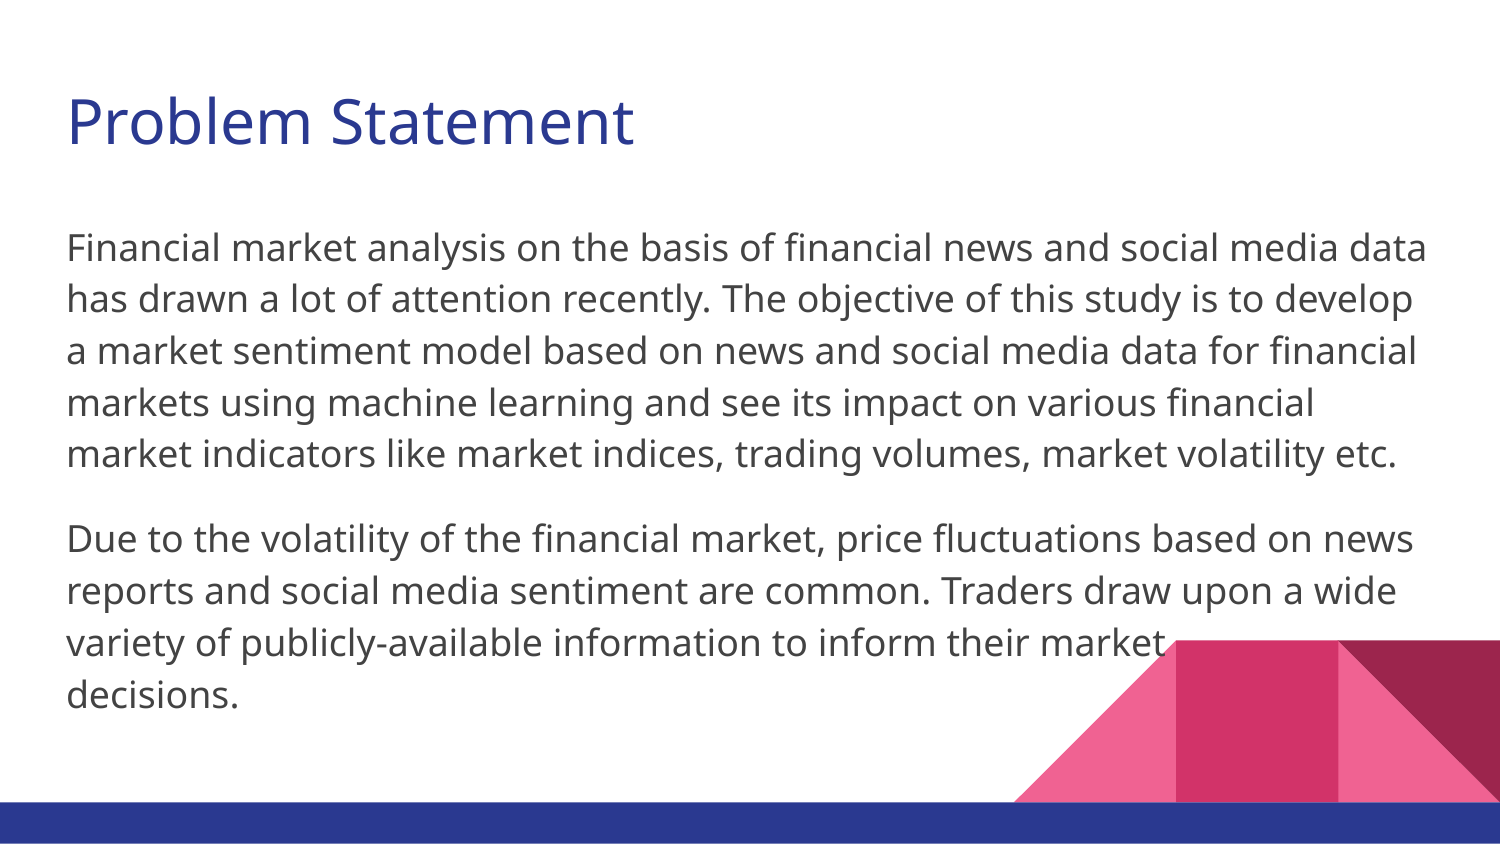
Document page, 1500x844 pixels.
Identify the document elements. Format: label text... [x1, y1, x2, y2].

list Financial market analysis on the basis of financial news and social media data has drawn a lot of attention recently. The objective of this study is to develop a market sentiment model based on news and social media data for financial markets using machine learning and see its impact on various financial market indicators like market indices, trading volumes, market volatility etc. Due to the volatility of the financial market, price fluctuations based on news reports and social media sentiment are common. Traders draw upon a wide variety of publicly-available information to inform their market decisions. [51, 201, 1449, 750]
title Problem Statement [51, 67, 1449, 167]
